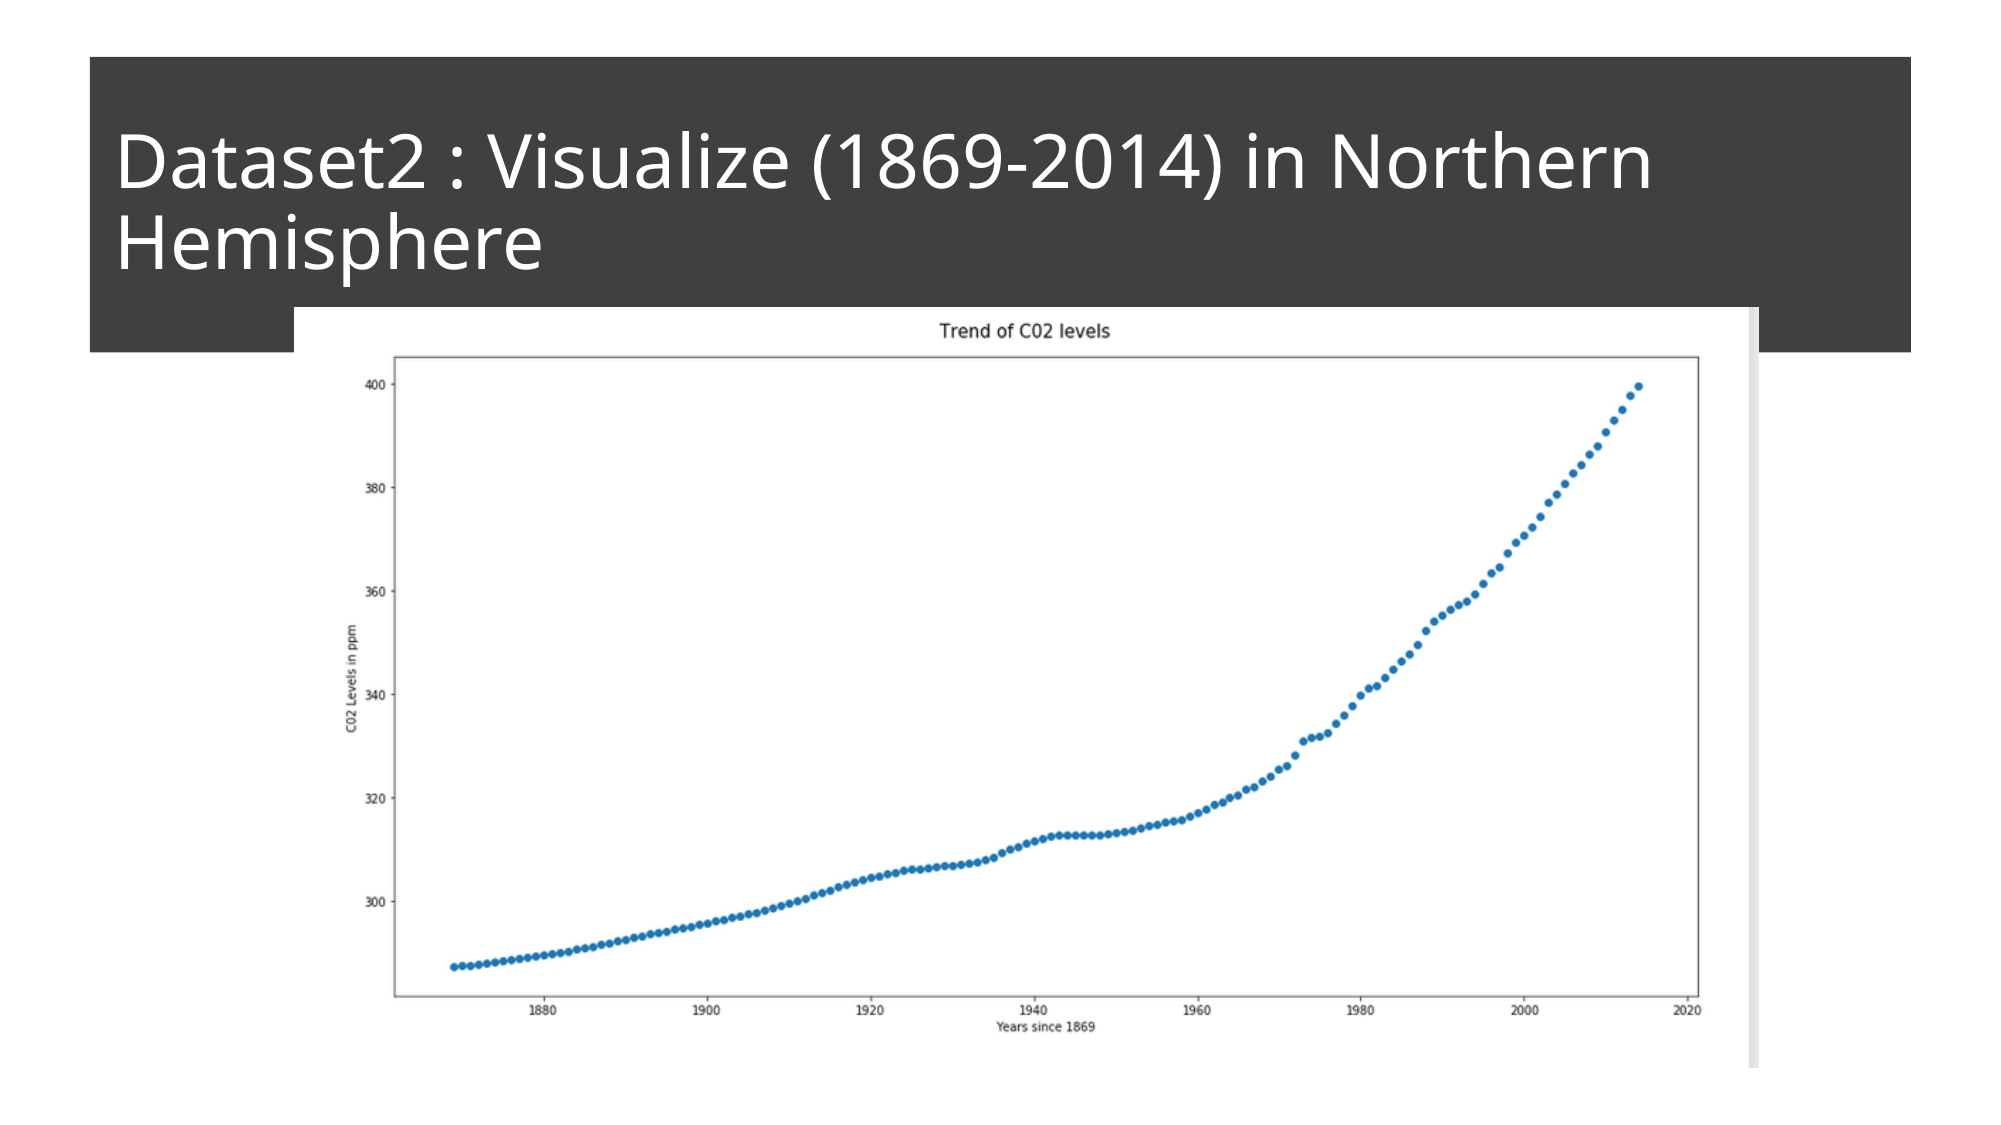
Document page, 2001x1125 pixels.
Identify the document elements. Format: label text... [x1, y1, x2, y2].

title Dataset2 : Visualize (1869-2014) in Northern Hemisphere [99, 67, 1920, 342]
picture [294, 307, 1759, 1068]
text_box [89, 56, 1912, 353]
